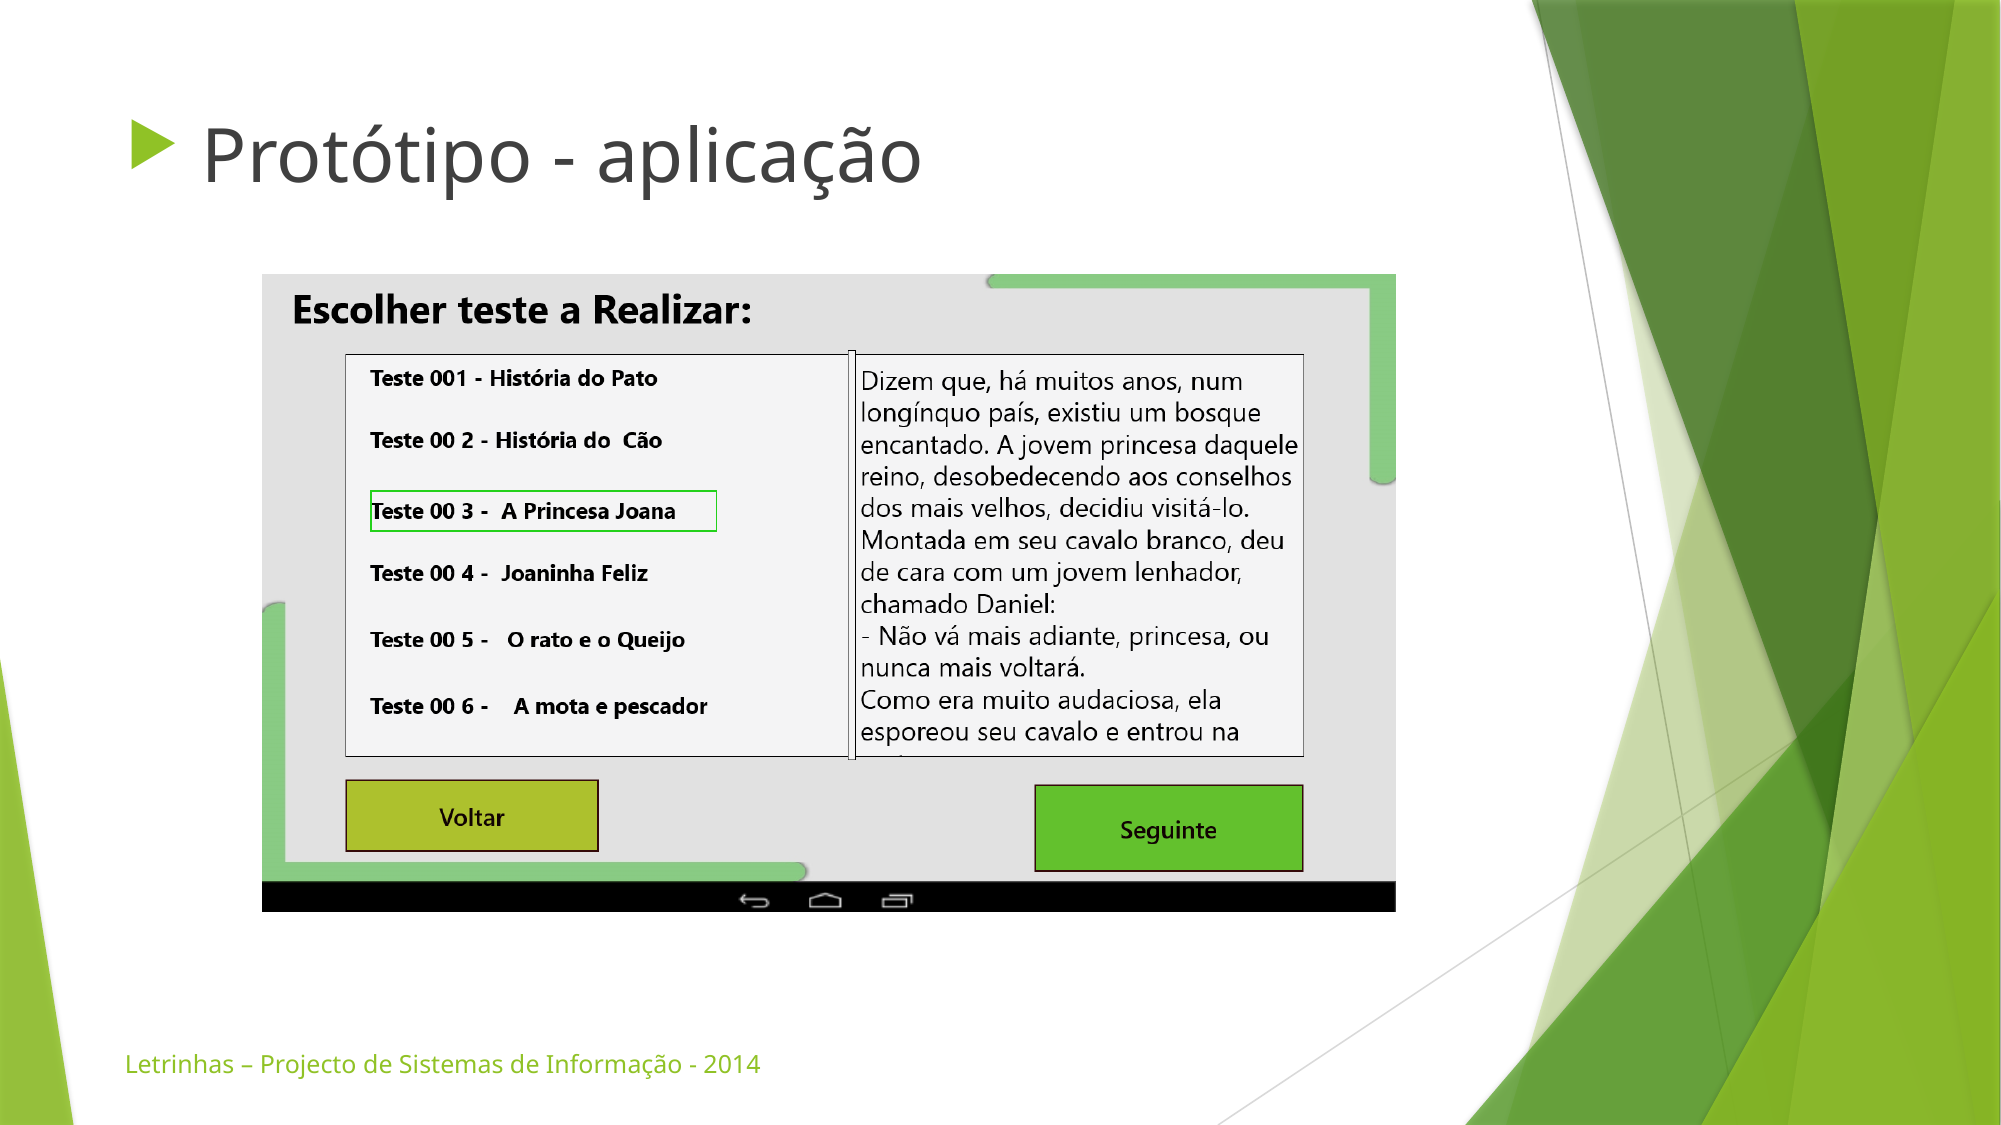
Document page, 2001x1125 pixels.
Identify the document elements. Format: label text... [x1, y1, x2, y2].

title Protótipo - aplicação [111, 99, 1522, 317]
text_box Letrinhas – Projecto de Sistemas de Informação - 2014 [110, 1040, 1110, 1086]
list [262, 273, 1396, 912]
